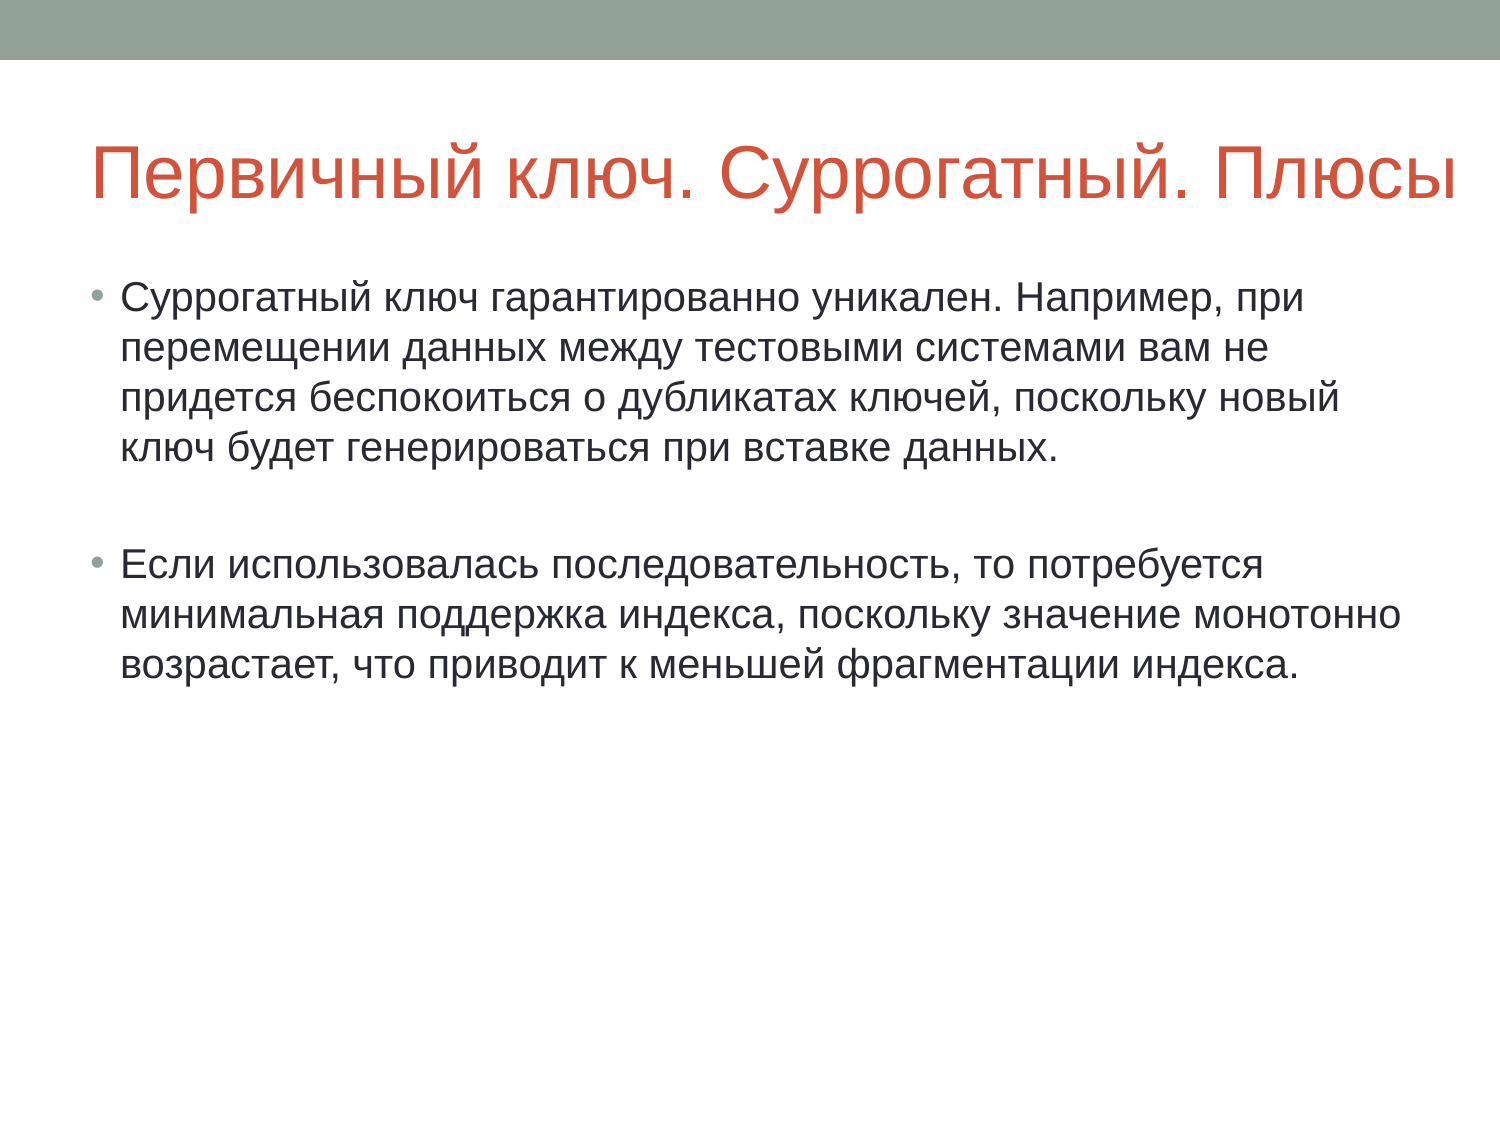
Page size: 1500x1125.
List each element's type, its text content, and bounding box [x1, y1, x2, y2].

list Суррогатный ключ гарантированно уникален. Например, при перемещении данных между тестовыми системами вам не придется беспокоиться о дубликатах ключей, поскольку новый ключ будет генерироваться при вставке данных. Если использовалась последовательность, то потребуется минимальная поддержка индекса, поскольку значение монотонно возрастает, что приводит к меньшей фрагментации индекса. [75, 262, 1425, 1063]
title Первичный ключ. Суррогатный. Плюсы [75, 87, 1483, 250]
